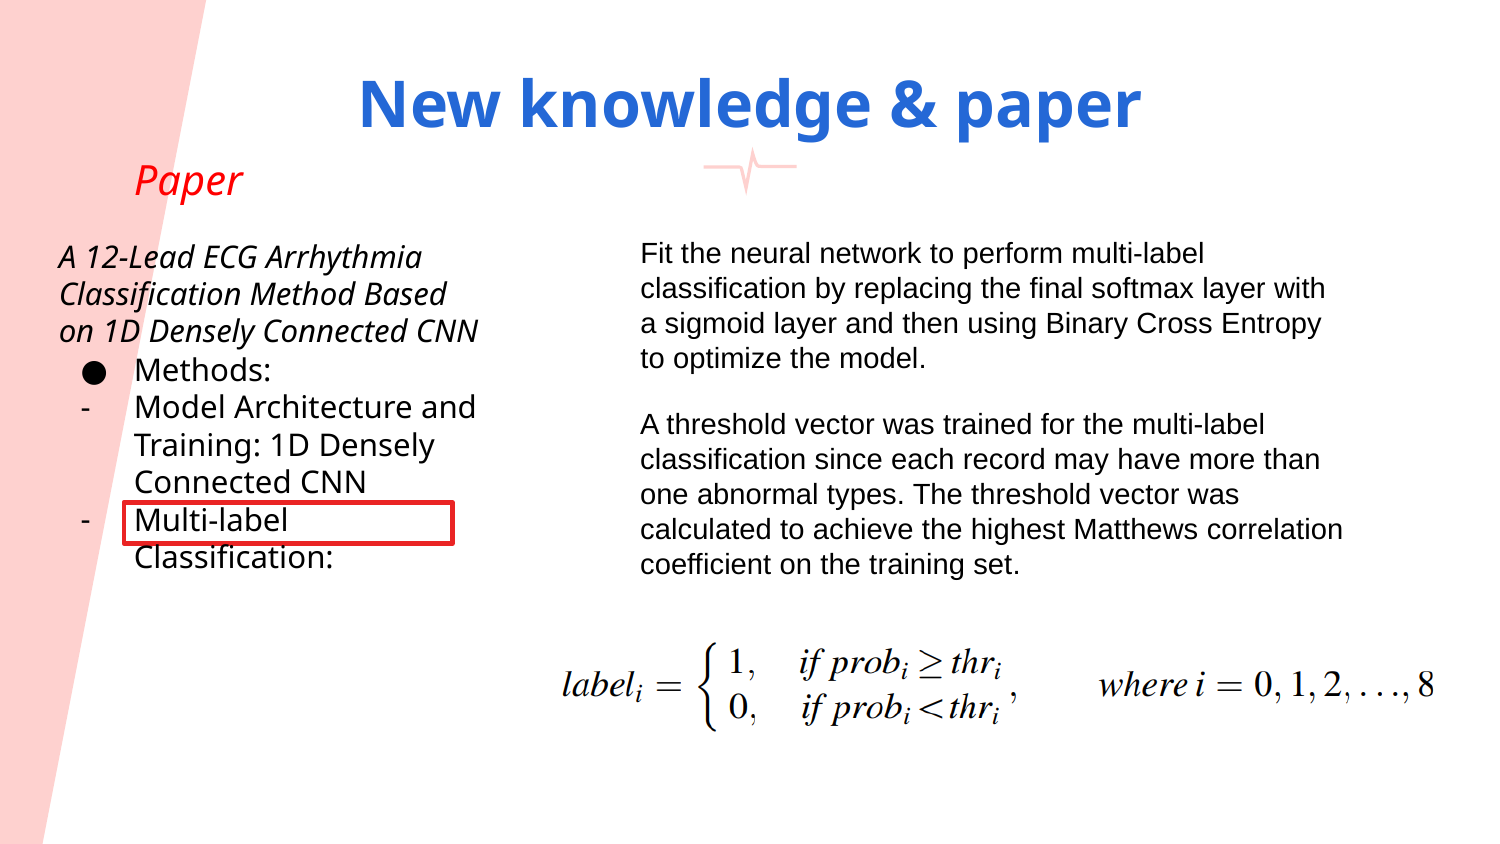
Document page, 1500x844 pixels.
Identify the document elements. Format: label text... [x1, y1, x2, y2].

text_box Paper [118, 138, 574, 219]
text_box A 12-Lead ECG Arrhythmia Classification Method Based on 1D Densely Connected CNN Methods: Model Architecture and Training: 1D Densely Connected CNN Multi-label Classification: [43, 221, 499, 590]
text_box Fit the neural network to perform multi-label classification by replacing the final softmax layer with a sigmoid layer and then using Binary Cross Entropy to optimize the model. [625, 219, 1363, 389]
picture [542, 629, 1475, 757]
title New knowledge & paper [0, 48, 1500, 136]
text_box A threshold vector was trained for the multi-label classification since each record may have more than one abnormal types. The threshold vector was calculated to achieve the highest Matthews correlation coefficient on the training set. [625, 390, 1392, 596]
